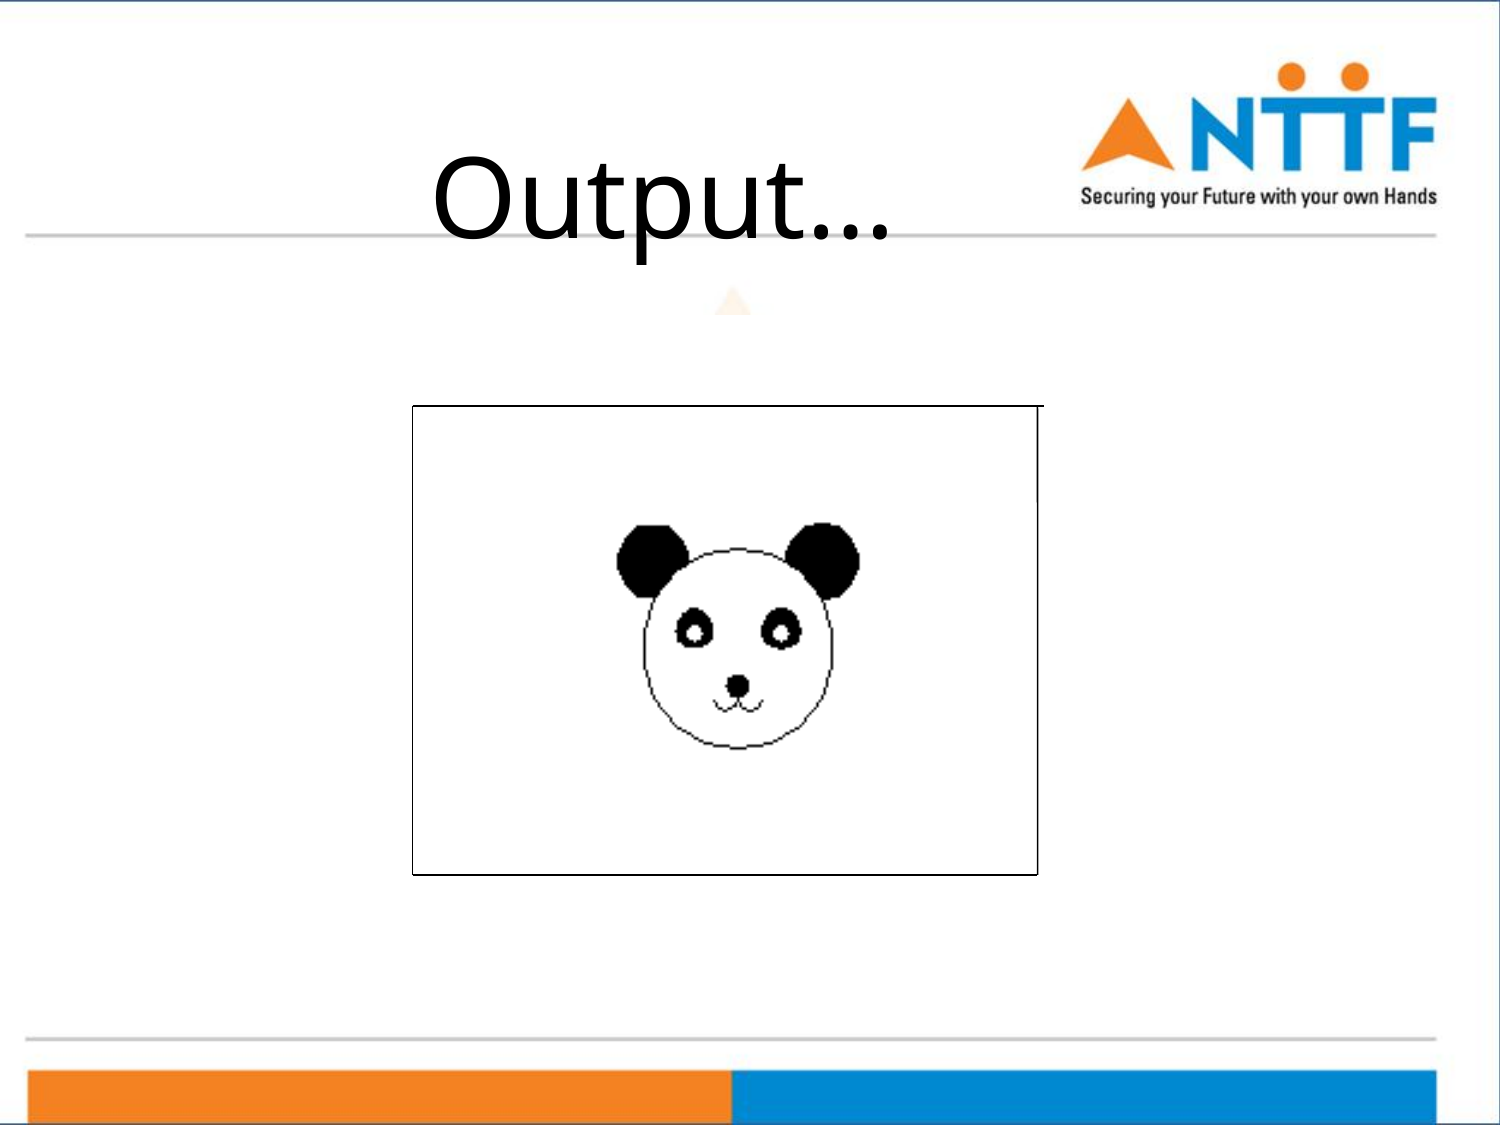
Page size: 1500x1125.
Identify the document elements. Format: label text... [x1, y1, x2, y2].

picture [1343, 105, 1353, 109]
text_box [99, 299, 1400, 540]
picture [0, 0, 1500, 1125]
title Output… [0, 99, 1338, 288]
